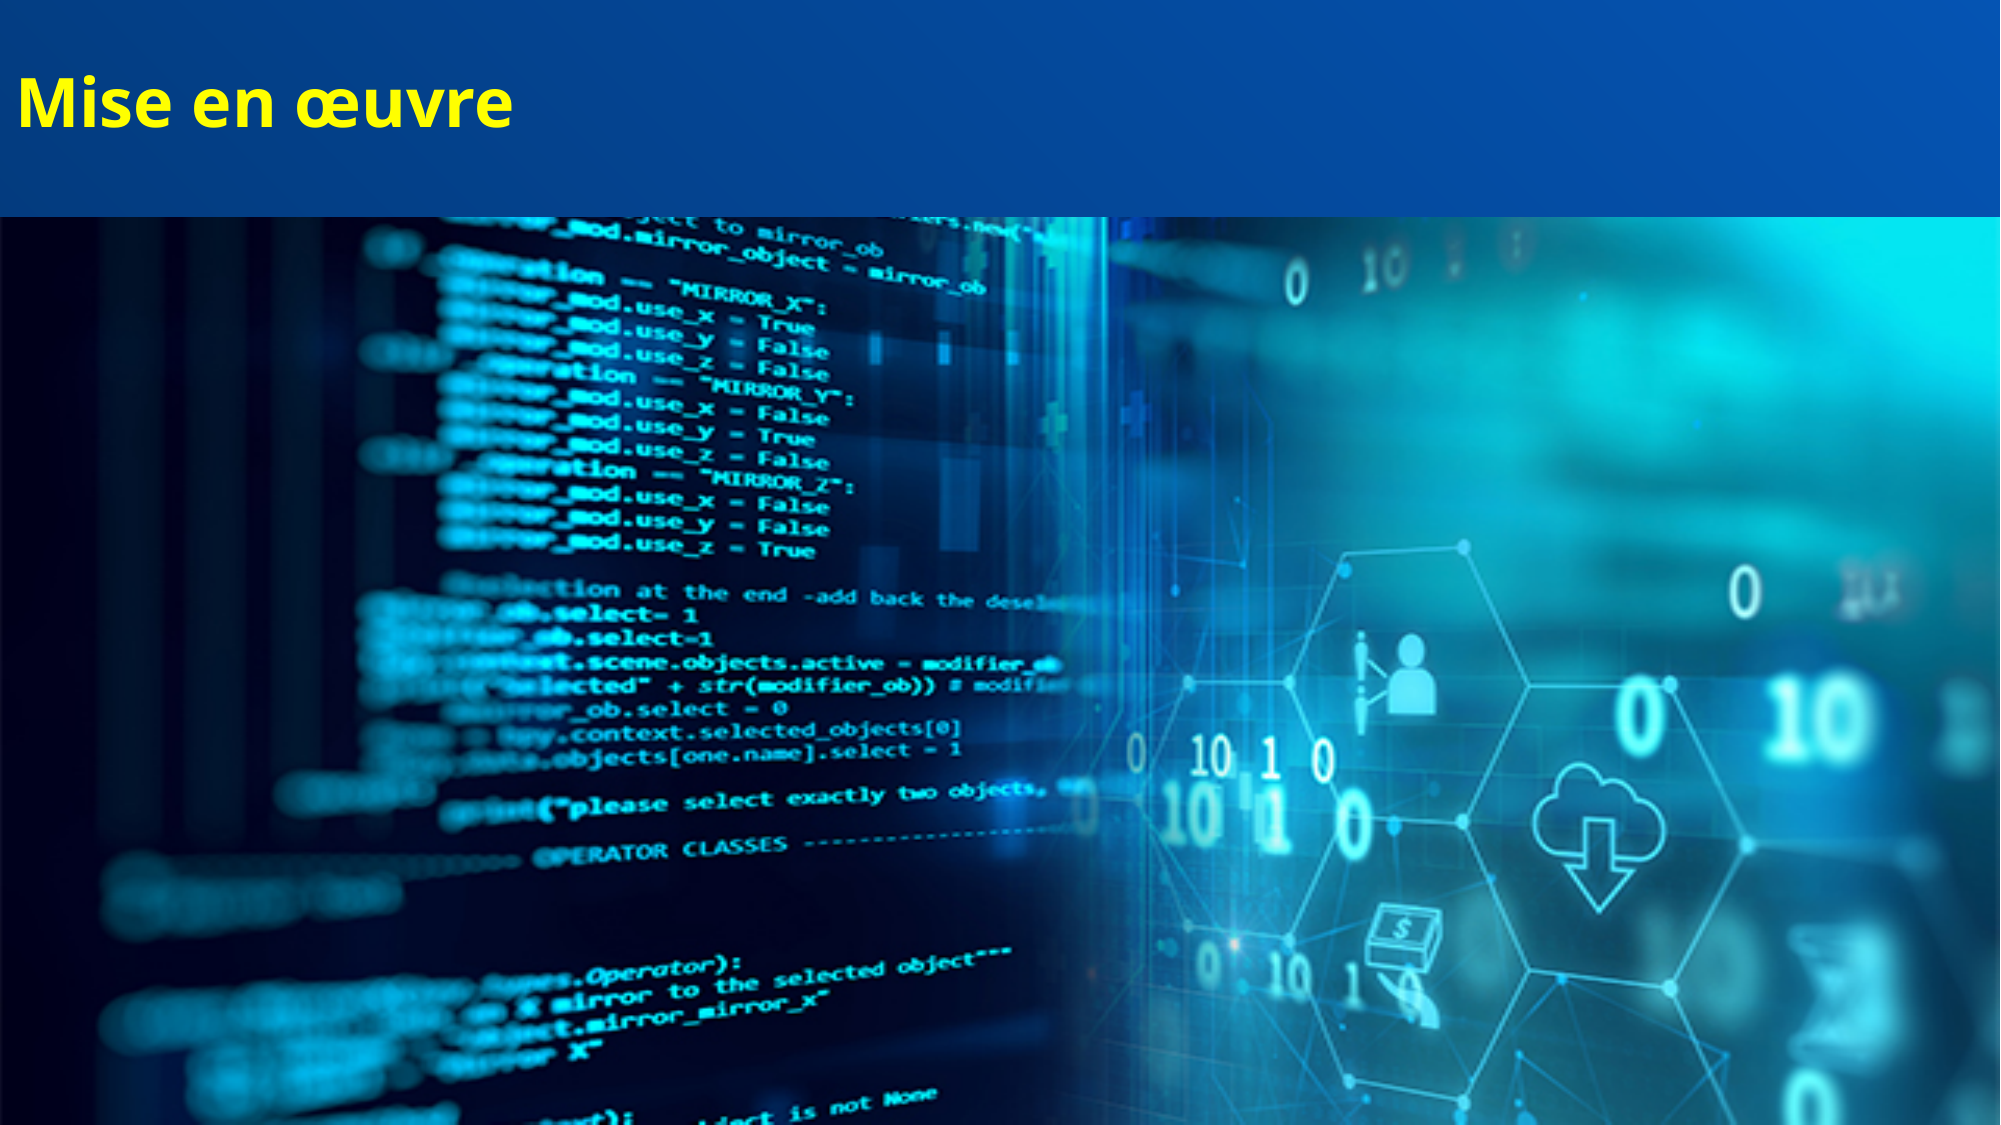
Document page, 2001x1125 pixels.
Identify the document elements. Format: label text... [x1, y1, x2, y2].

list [0, 217, 2000, 1125]
title Mise en œuvre [0, 0, 2000, 217]
